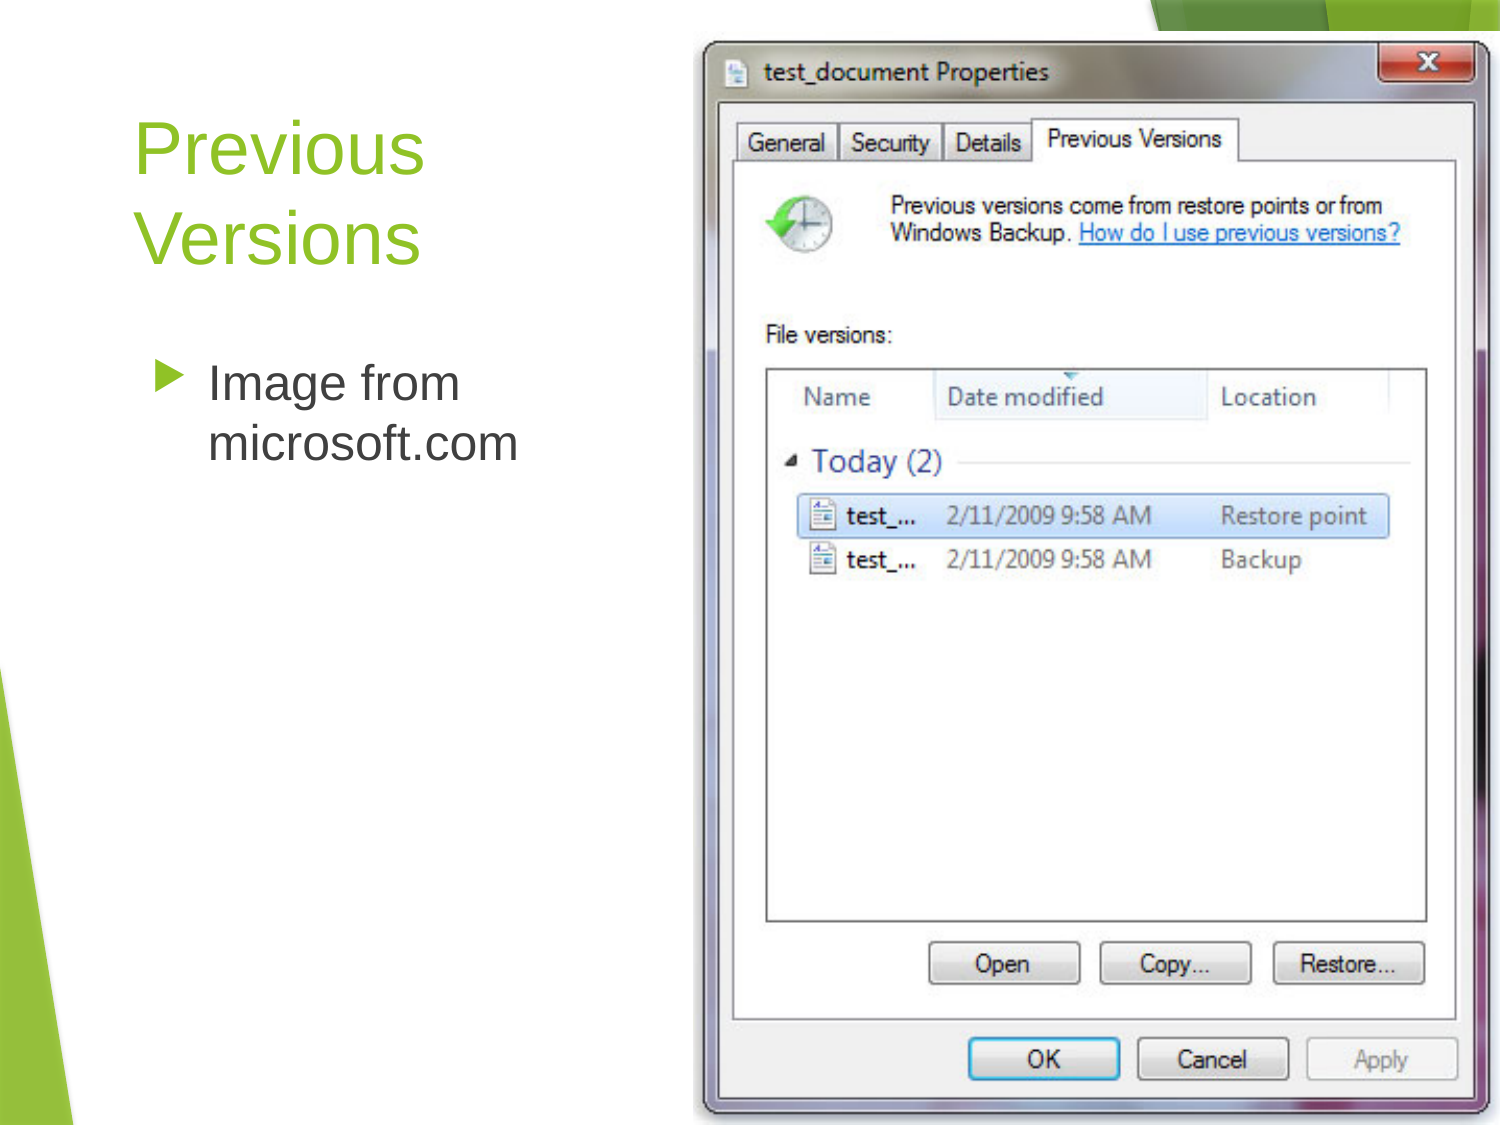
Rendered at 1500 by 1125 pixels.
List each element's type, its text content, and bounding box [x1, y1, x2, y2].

list Image from microsoft.com [136, 343, 666, 1086]
picture [693, 30, 1500, 1125]
title Previous Versions [119, 92, 636, 278]
